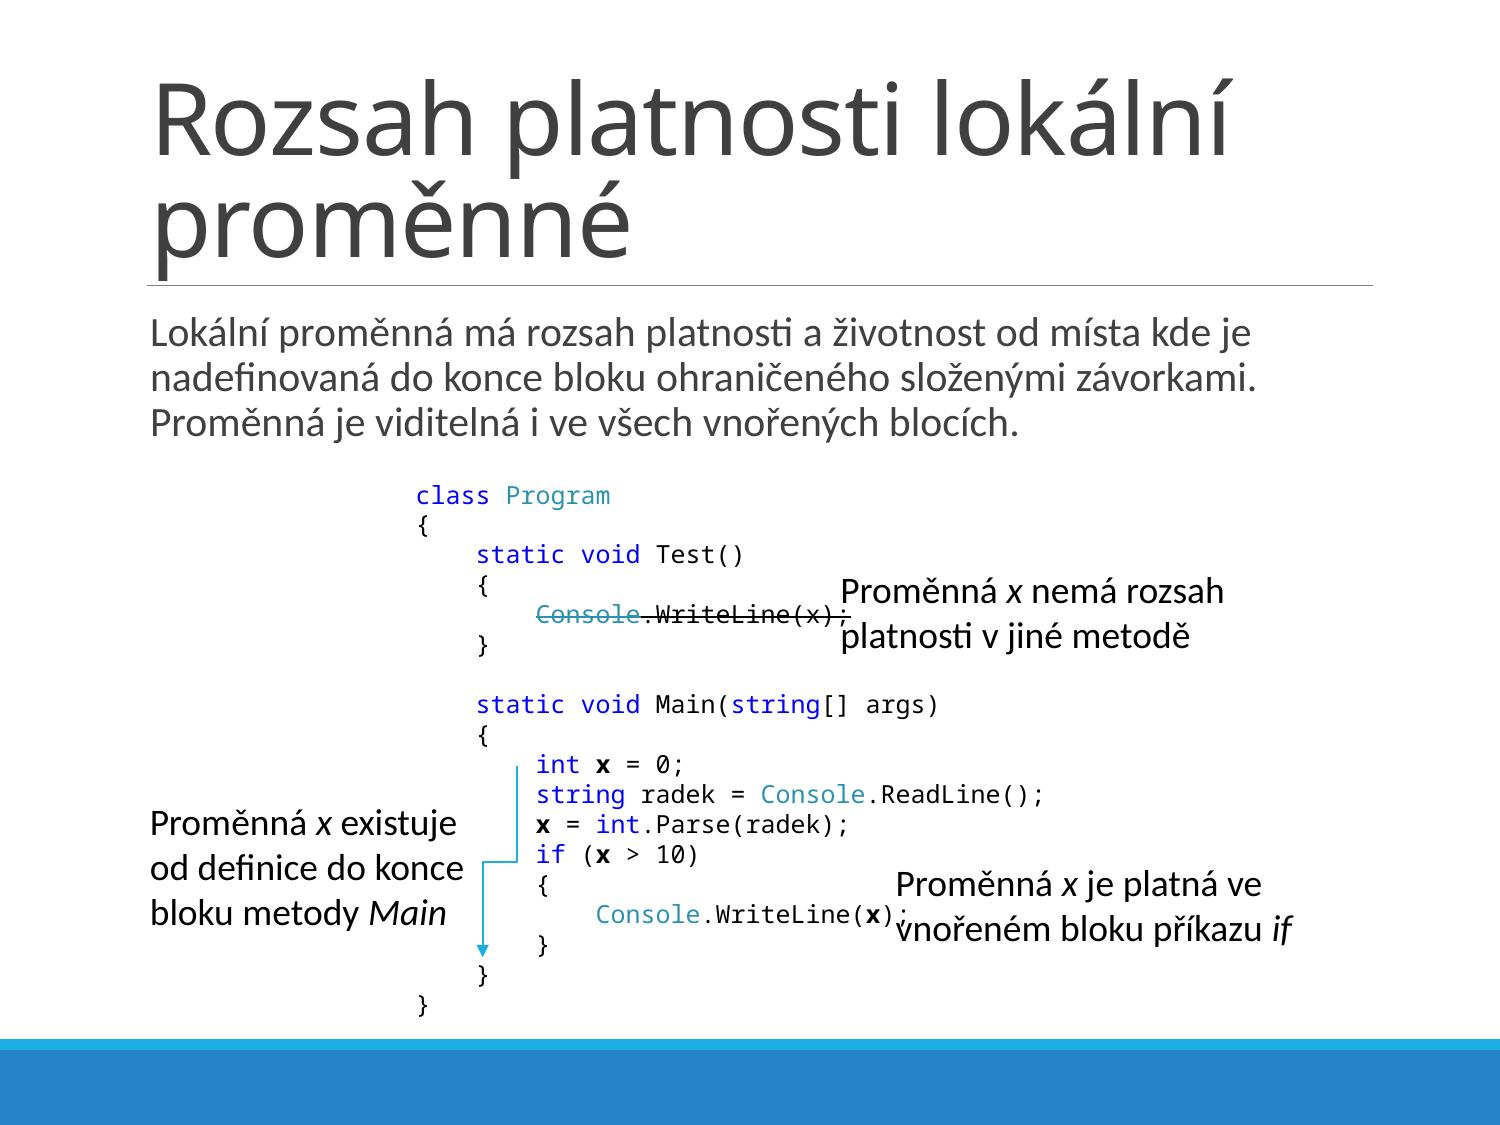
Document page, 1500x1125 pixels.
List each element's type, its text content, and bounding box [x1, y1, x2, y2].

title Rozsah platnosti lokální proměnné [135, 47, 1373, 285]
text_box Proměnná x nemá rozsah platnosti v jiné metodě [825, 558, 1378, 664]
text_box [403, 844, 596, 880]
text_box Proměnná x existuje od definice do konce bloku metody Main [134, 790, 483, 941]
text_box class Program { static void Test() { Console.WriteLine(x); } static void Main(string[] args) { int x = 0; string radek = Console.ReadLine(); x = int.Parse(radek); if (x > 10) { Console.WriteLine(x); } } } [400, 471, 1352, 1026]
list Lokální proměnná má rozsah platnosti a životnost od místa kde je nadefinovaná do konce bloku ohraničeného složenými závorkami. Proměnná je viditelná i ve všech vnořených blocích. [135, 302, 1373, 472]
text_box Proměnná x je platná ve vnořeném bloku příkazu if [880, 851, 1433, 956]
